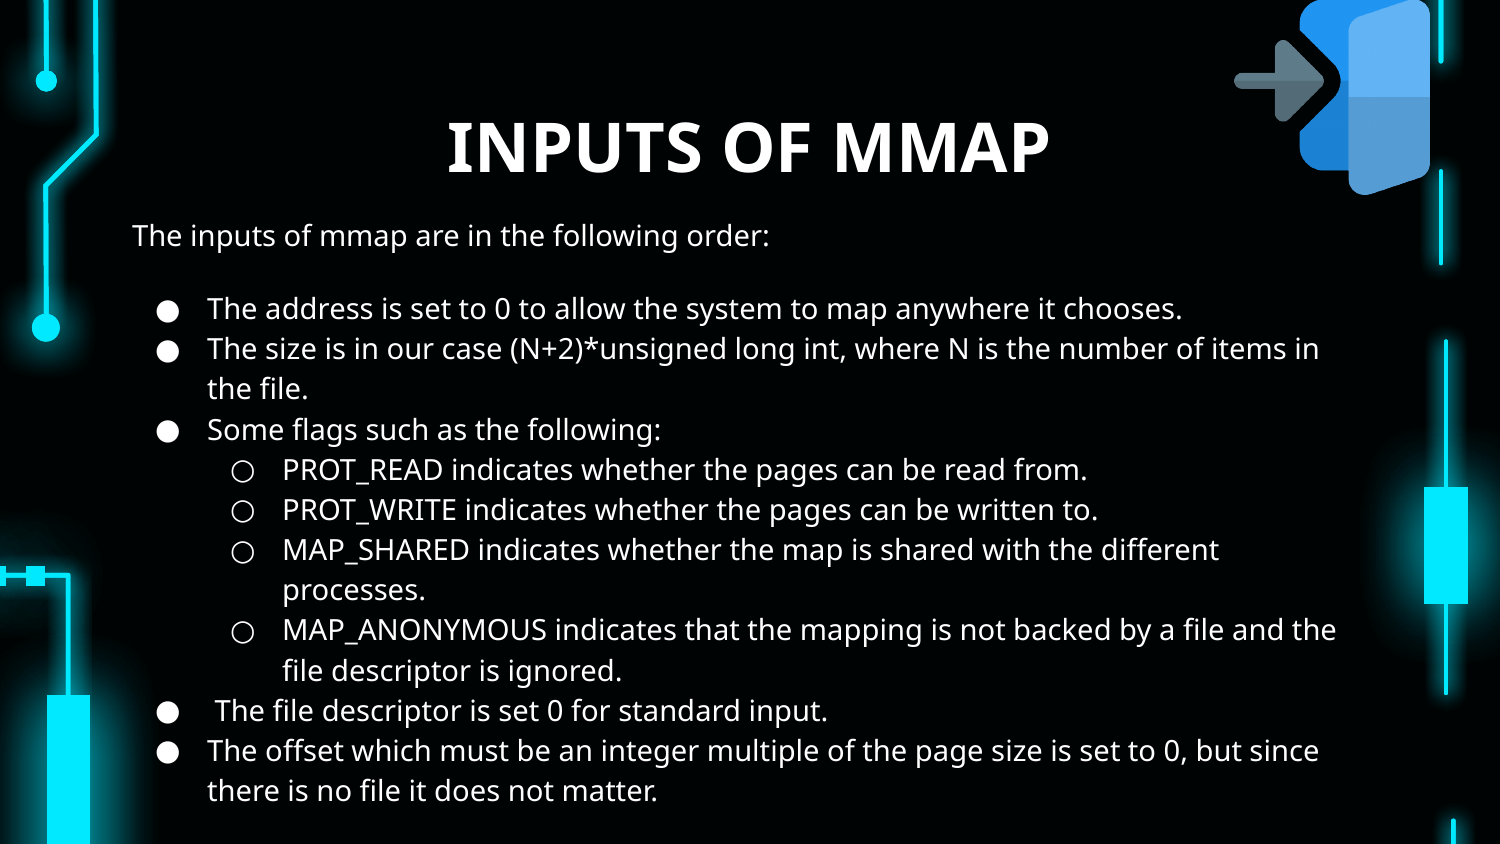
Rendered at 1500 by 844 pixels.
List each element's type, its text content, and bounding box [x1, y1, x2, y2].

picture [1233, 0, 1430, 196]
list The inputs of mmap are in the following order: The address is set to 0 to allow the system to map anywhere it chooses. The size is in our case (N+2)*unsigned long int, where N is the number of items in the file. Some flags such as the following: PROT_READ indicates whether the pages can be read from. PROT_WRITE indicates whether the pages can be written to. MAP_SHARED indicates whether the map is shared with the different processes. MAP_ANONYMOUS indicates that the mapping is not backed by a file and the file descriptor is ignored. The file descriptor is set 0 for standard input. The offset which must be an integer multiple of the page size is set to 0, but since there is no file it does not matter. [116, 196, 1383, 772]
title INPUTS OF MMAP [116, 88, 1228, 167]
